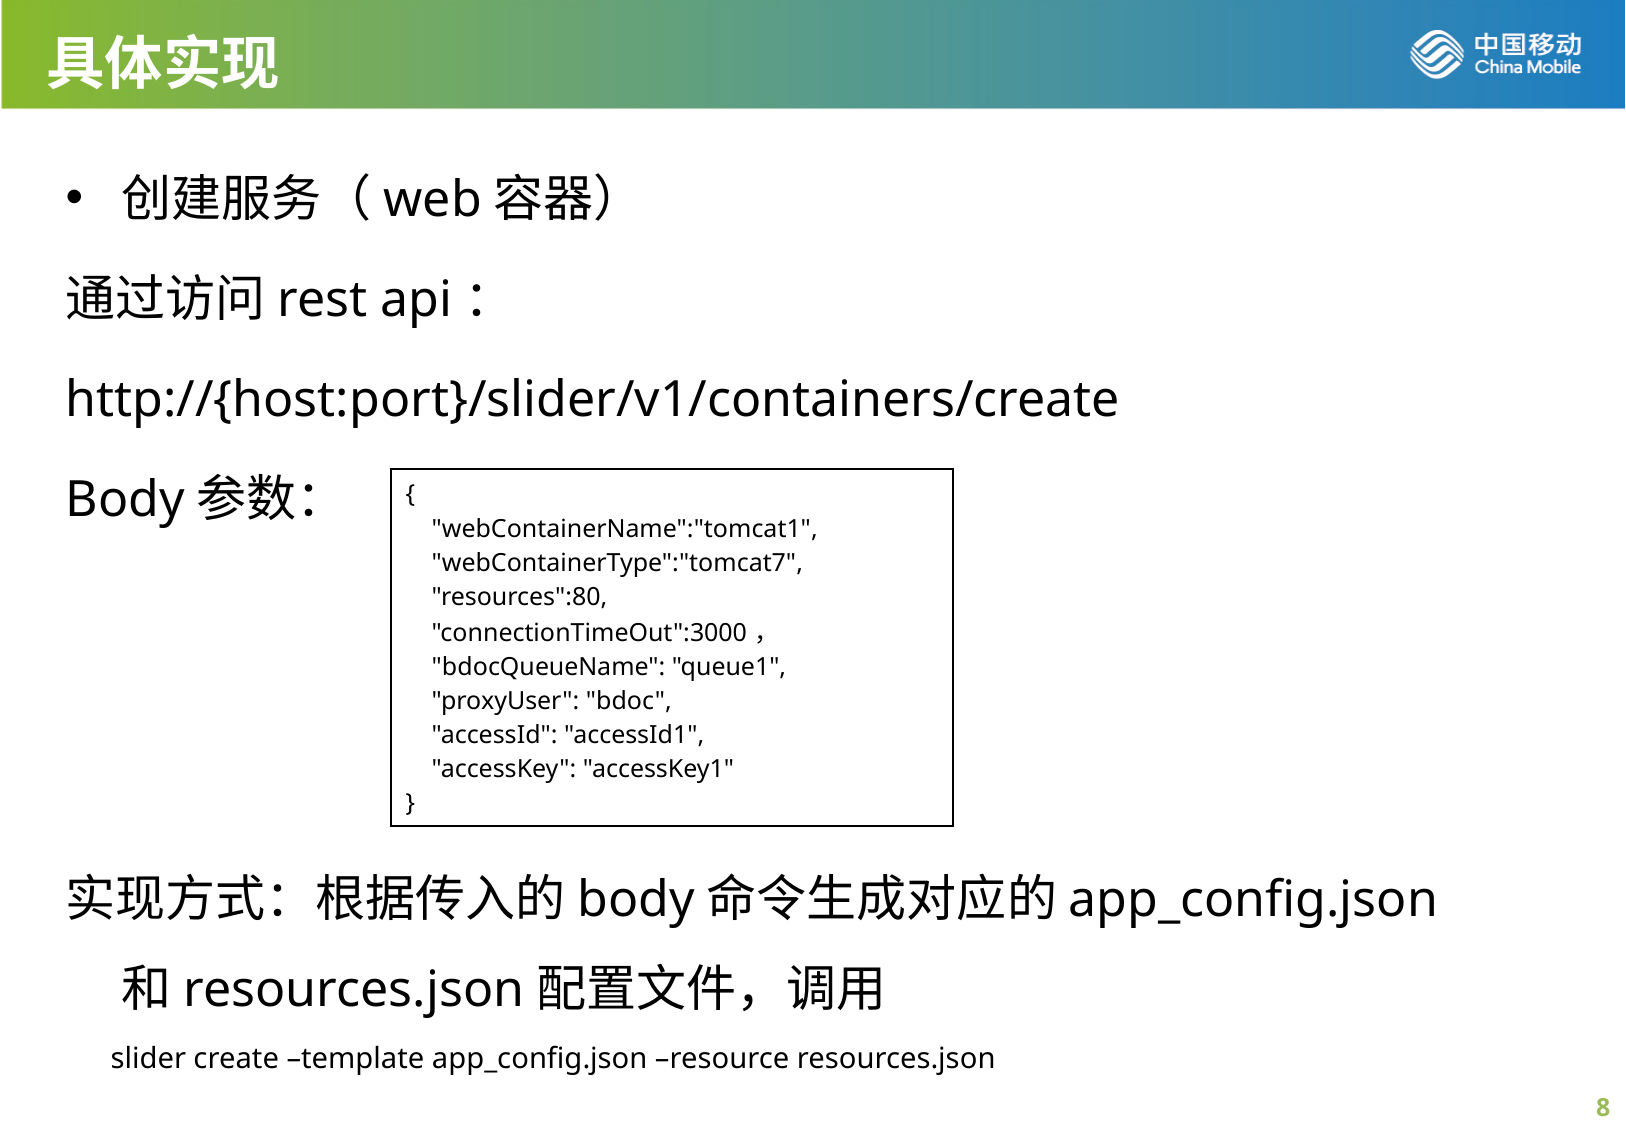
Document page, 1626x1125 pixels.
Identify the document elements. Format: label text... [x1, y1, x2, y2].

title 具体实现 [31, 19, 1380, 101]
list 创建服务（web容器） 通过访问rest api： http://{host:port}/slider/v1/containers/create Body参数： 实现方式：根据传入的body命令生成对应的app_config.json和resources.json配置文件，调用 slider create –template app_config.json –resource resources.json [50, 128, 1514, 1090]
table_header { "webContainerName":"tomcat1", "webContainerType":"tomcat7", "resources":80, "connectionTimeOut":3000， "bdocQueueName": "queue1", "proxyUser": "bdoc", "accessId": "accessId1", "accessKey": "accessKey1" } [392, 470, 952, 825]
picture [0, 0, 1625, 1125]
